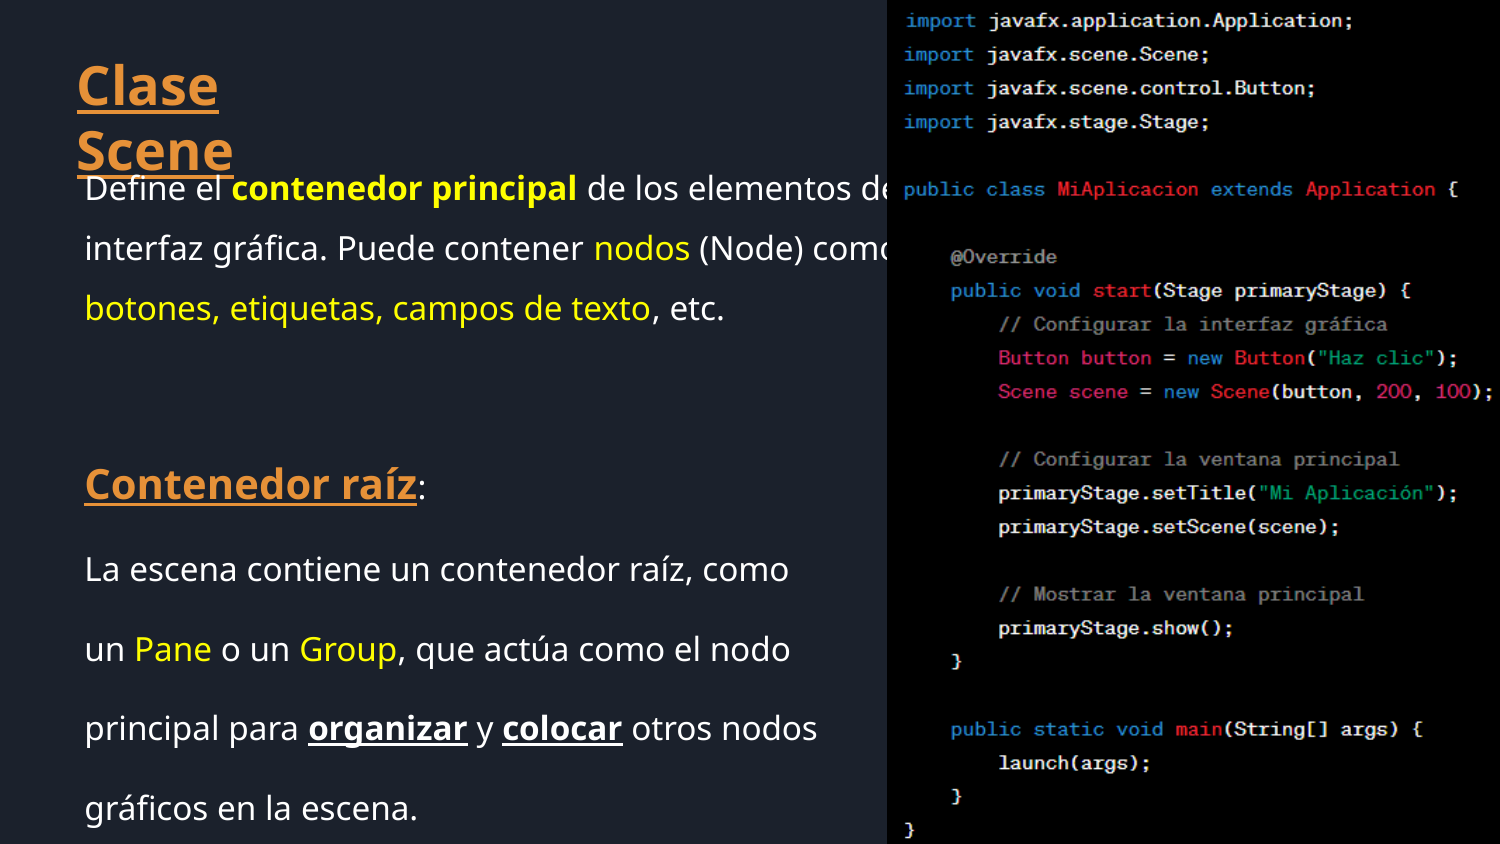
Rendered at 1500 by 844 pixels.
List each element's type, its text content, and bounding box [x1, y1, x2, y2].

text_box Define el contenedor principal de los elementos de la interfaz gráfica. Puede contener nodos (Node) como botones, etiquetas, campos de texto, etc. [69, 132, 882, 343]
text_box Clase Scene [61, 36, 404, 197]
text_box Contenedor raíz: La escena contiene un contenedor raíz, como un Pane o un Group, que actúa como el nodo principal para organizar y colocar otros nodos gráficos en la escena. [69, 392, 834, 843]
picture [887, 0, 1500, 844]
